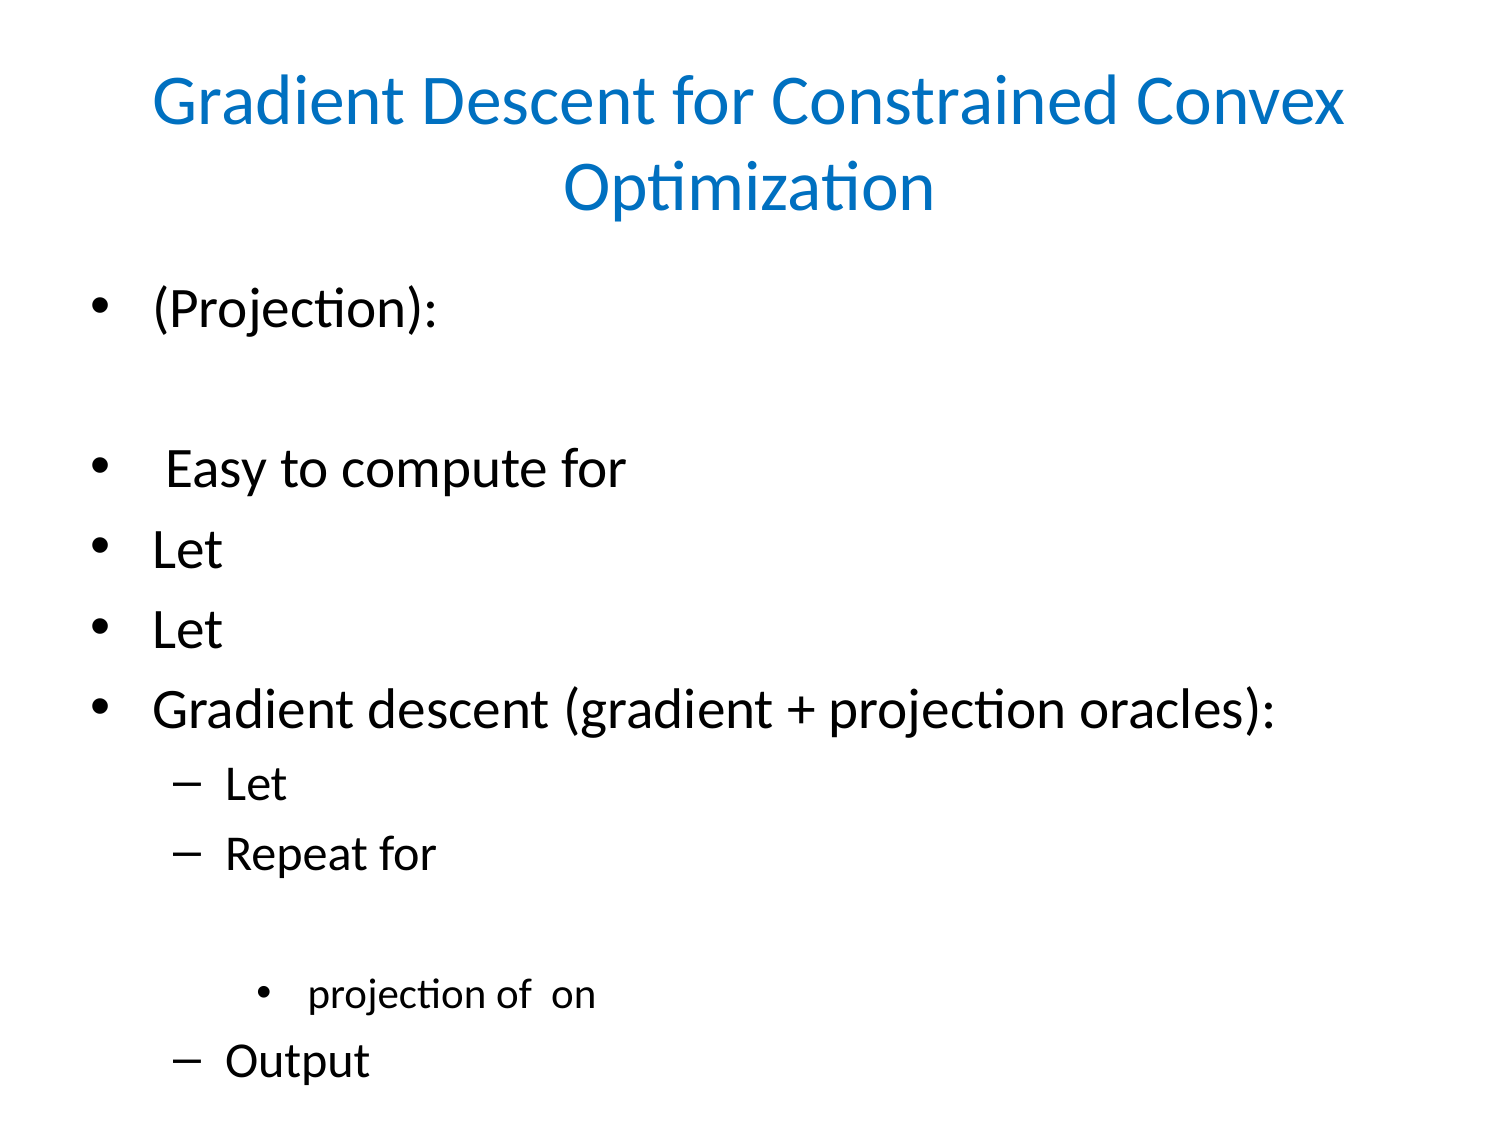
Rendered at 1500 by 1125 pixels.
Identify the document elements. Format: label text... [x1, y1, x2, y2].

title Gradient Descent for Constrained Convex Optimization [75, 45, 1425, 233]
